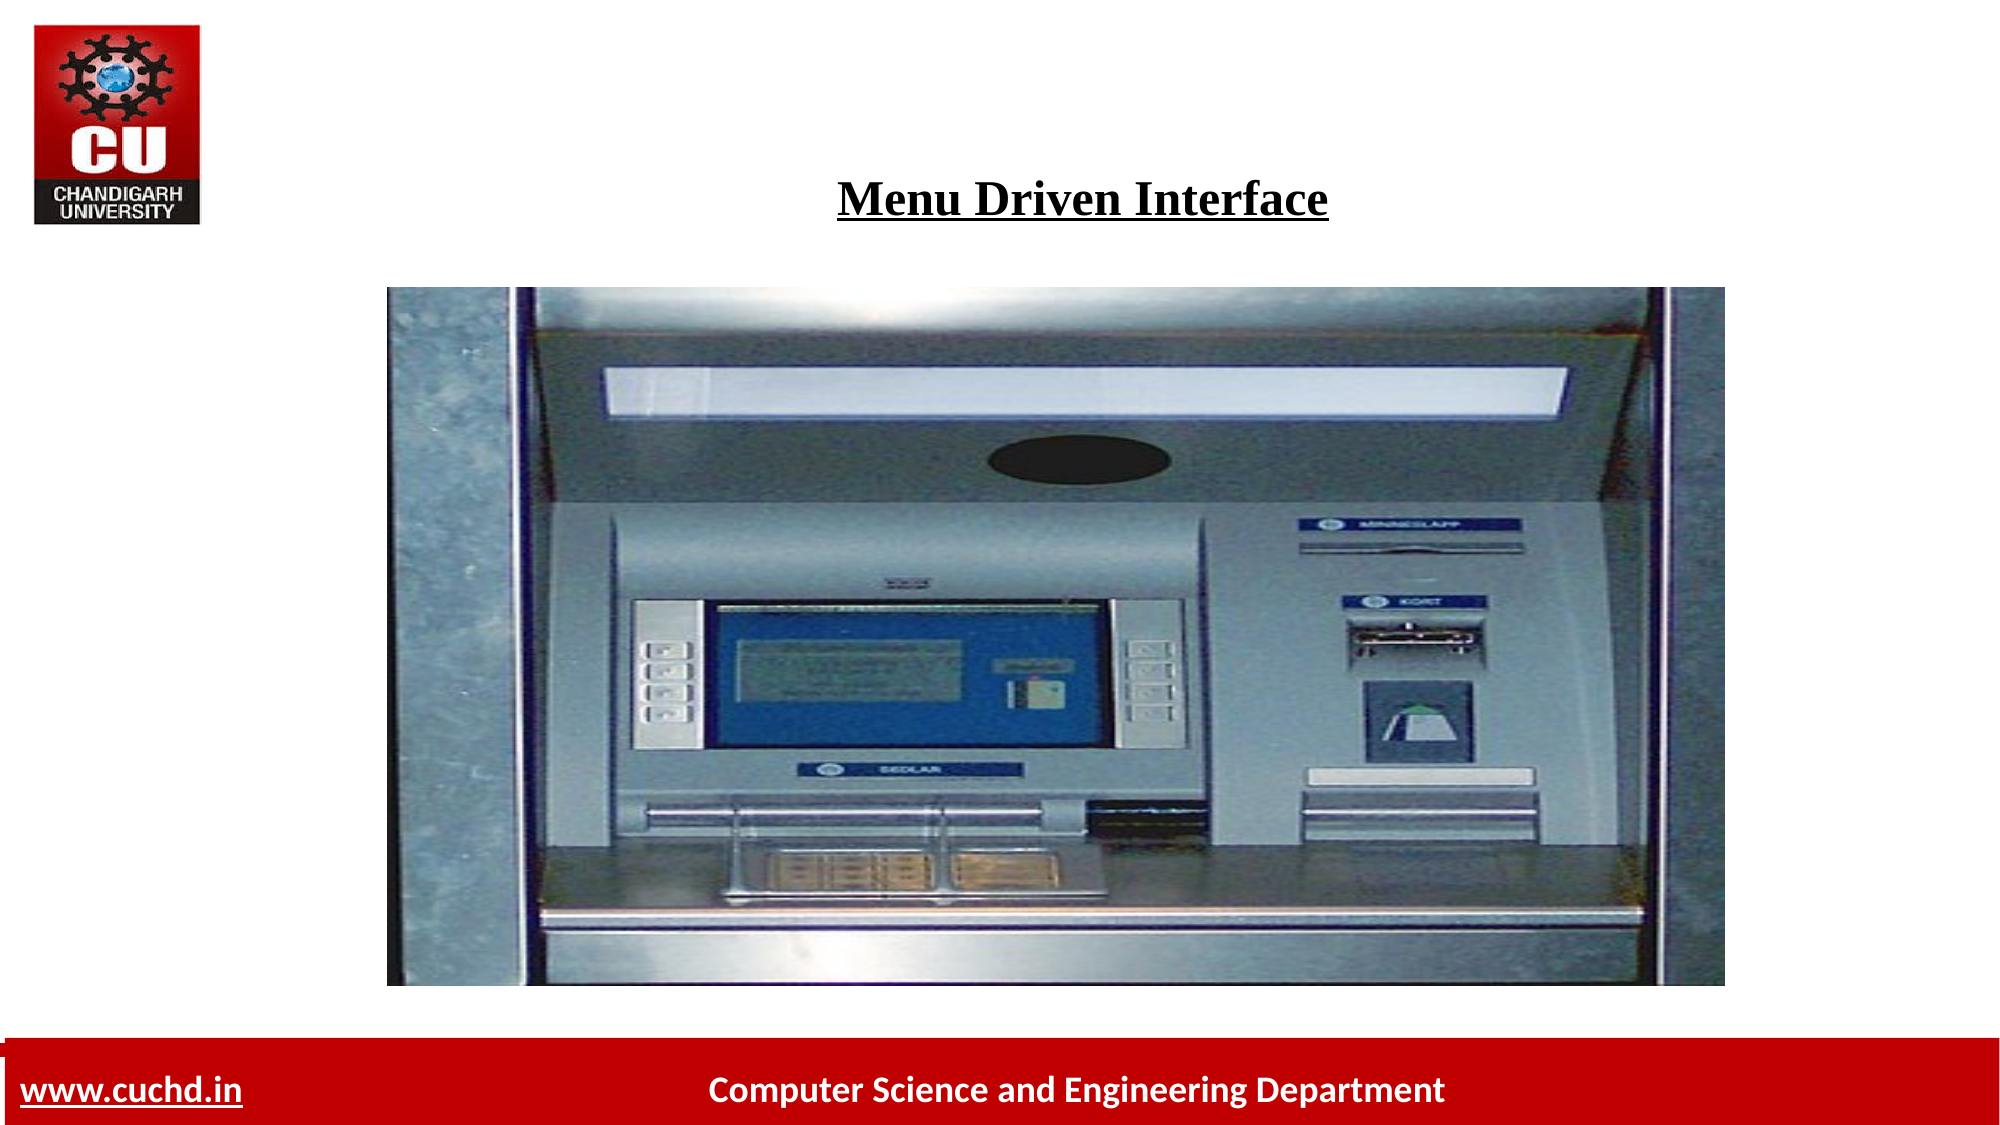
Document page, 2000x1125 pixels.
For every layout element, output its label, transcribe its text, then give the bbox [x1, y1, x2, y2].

title Menu Driven Interface [216, 174, 1950, 275]
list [386, 287, 1725, 986]
picture [33, 24, 202, 225]
